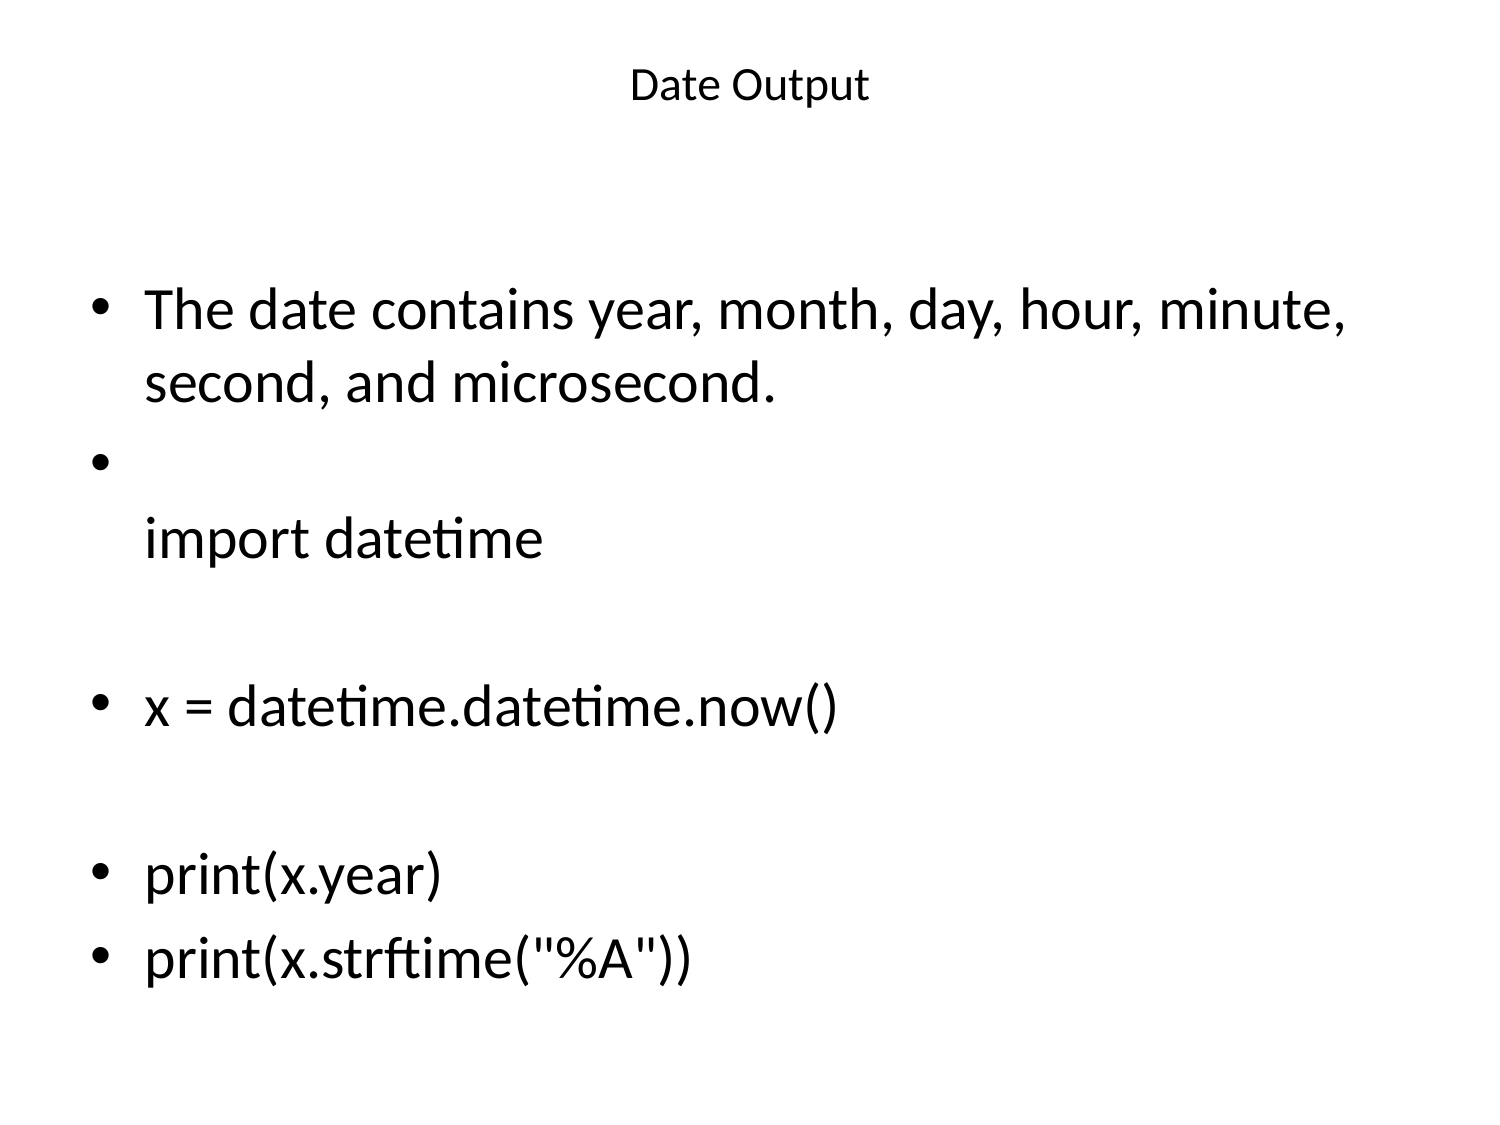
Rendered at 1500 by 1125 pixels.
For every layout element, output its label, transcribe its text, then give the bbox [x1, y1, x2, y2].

list The date contains year, month, day, hour, minute, second, and microsecond. import datetime x = datetime.datetime.now() print(x.year) print(x.strftime("%A")) [75, 262, 1425, 1005]
title Date Output [75, 45, 1425, 233]
